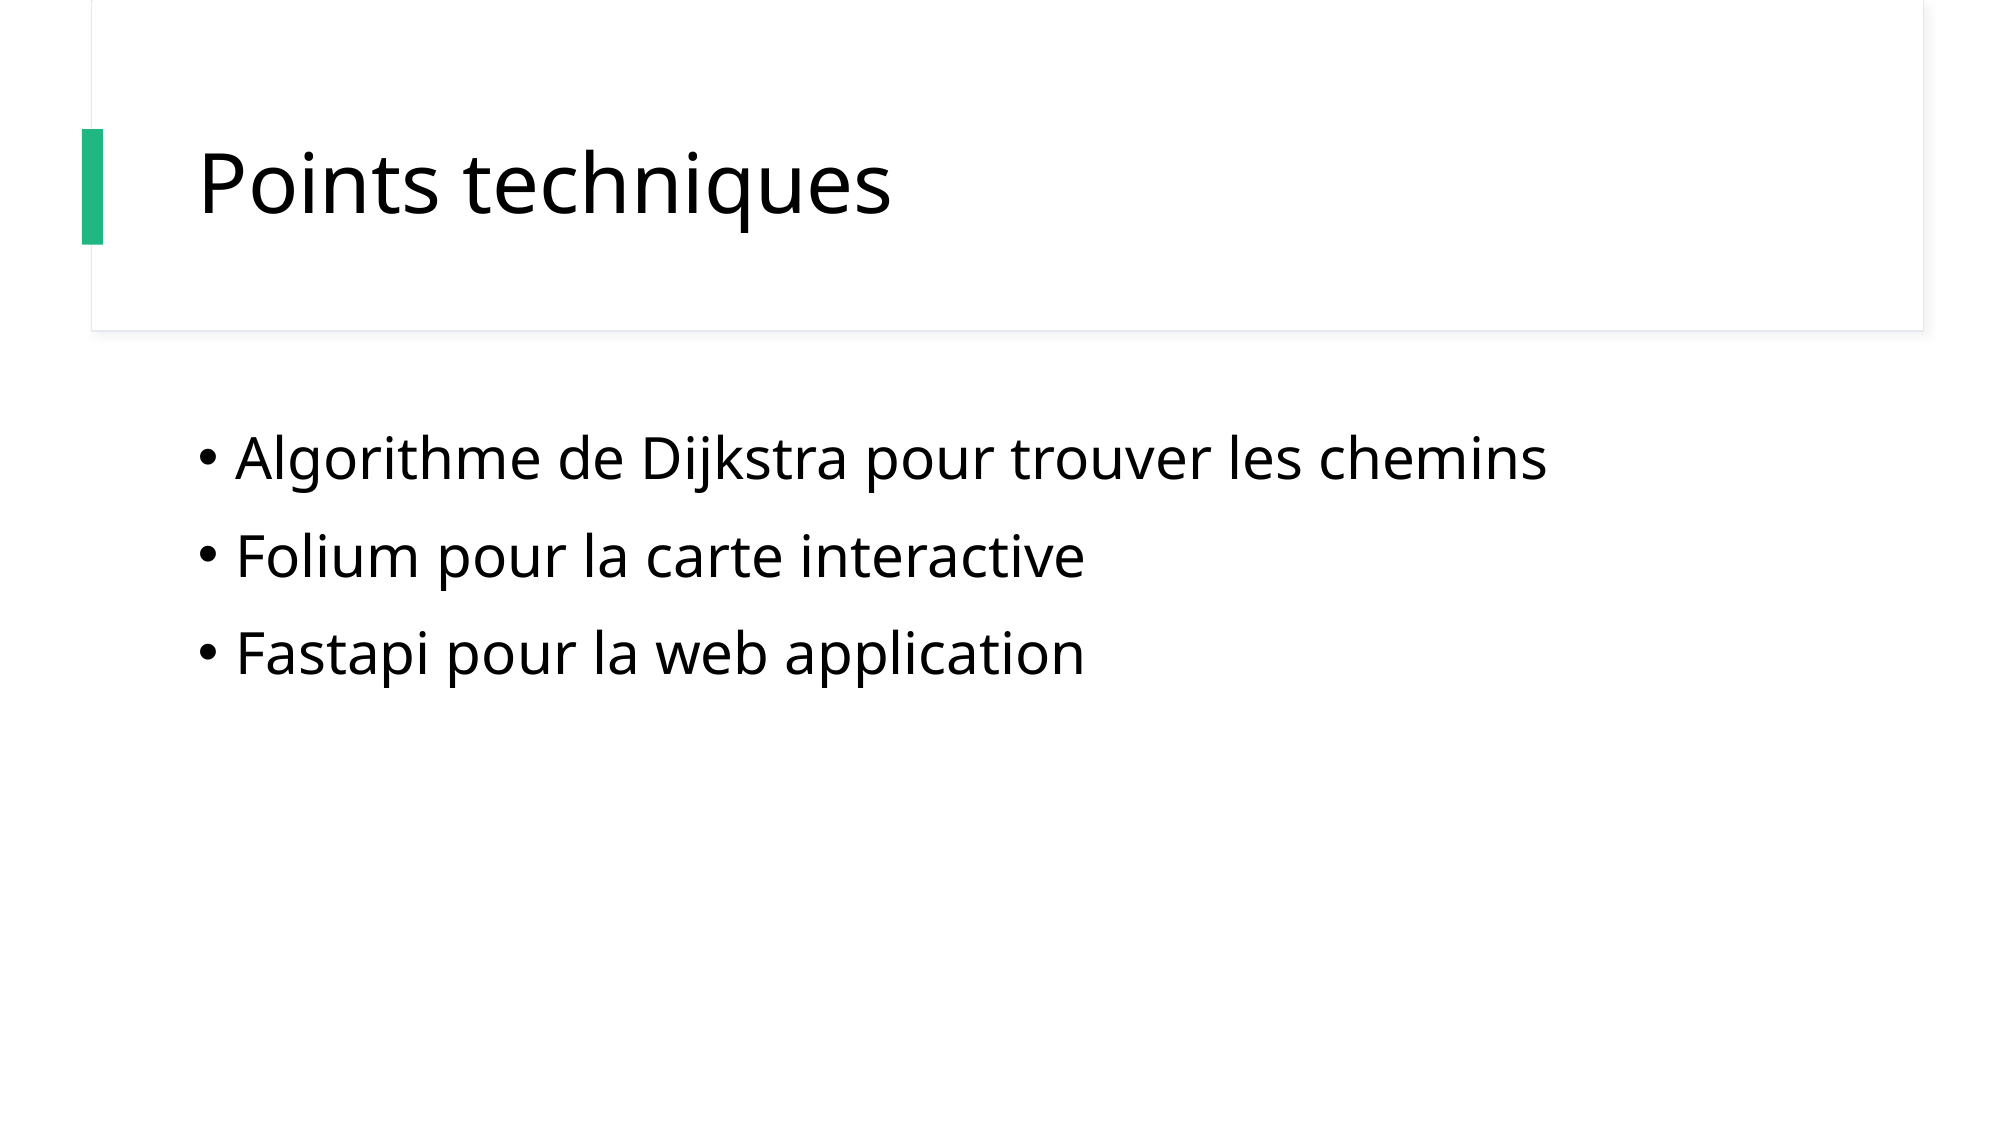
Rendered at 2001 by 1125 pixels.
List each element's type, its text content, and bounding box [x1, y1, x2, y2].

title Points techniques [183, 90, 1851, 284]
list Algorithme de Dijkstra pour trouver les chemins Folium pour la carte interactive Fastapi pour la web application [183, 406, 1851, 1013]
